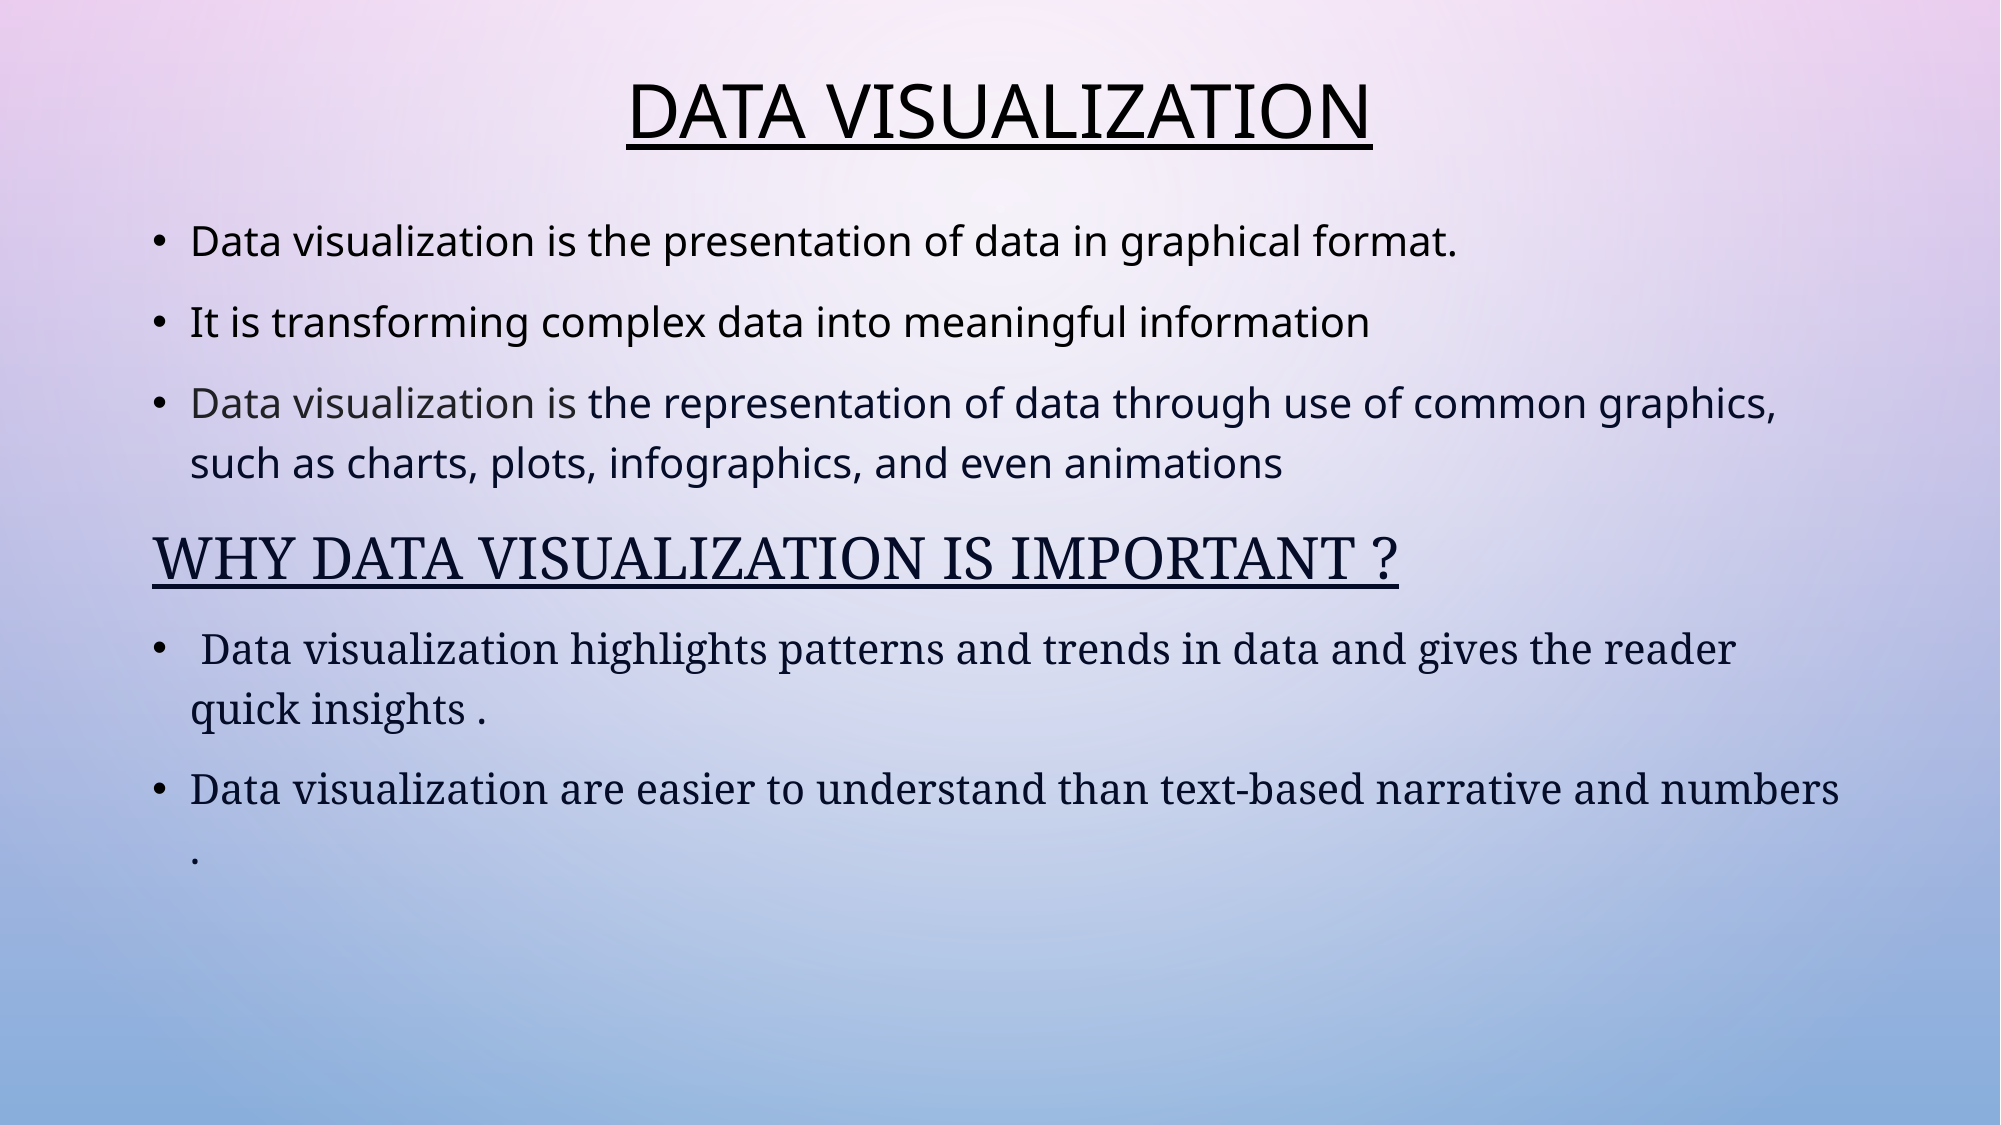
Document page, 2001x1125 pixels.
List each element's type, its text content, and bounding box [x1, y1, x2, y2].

list Data visualization is the presentation of data in graphical format. It is transforming complex data into meaningful information Data visualization is the representation of data through use of common graphics, such as charts, plots, infographics, and even animations Why data visualization is important ? Data visualization highlights patterns and trends in data and gives the reader quick insights . Data visualization are easier to understand than text-based narrative and numbers . [137, 197, 1863, 1125]
title Data visualization [137, 59, 1863, 169]
